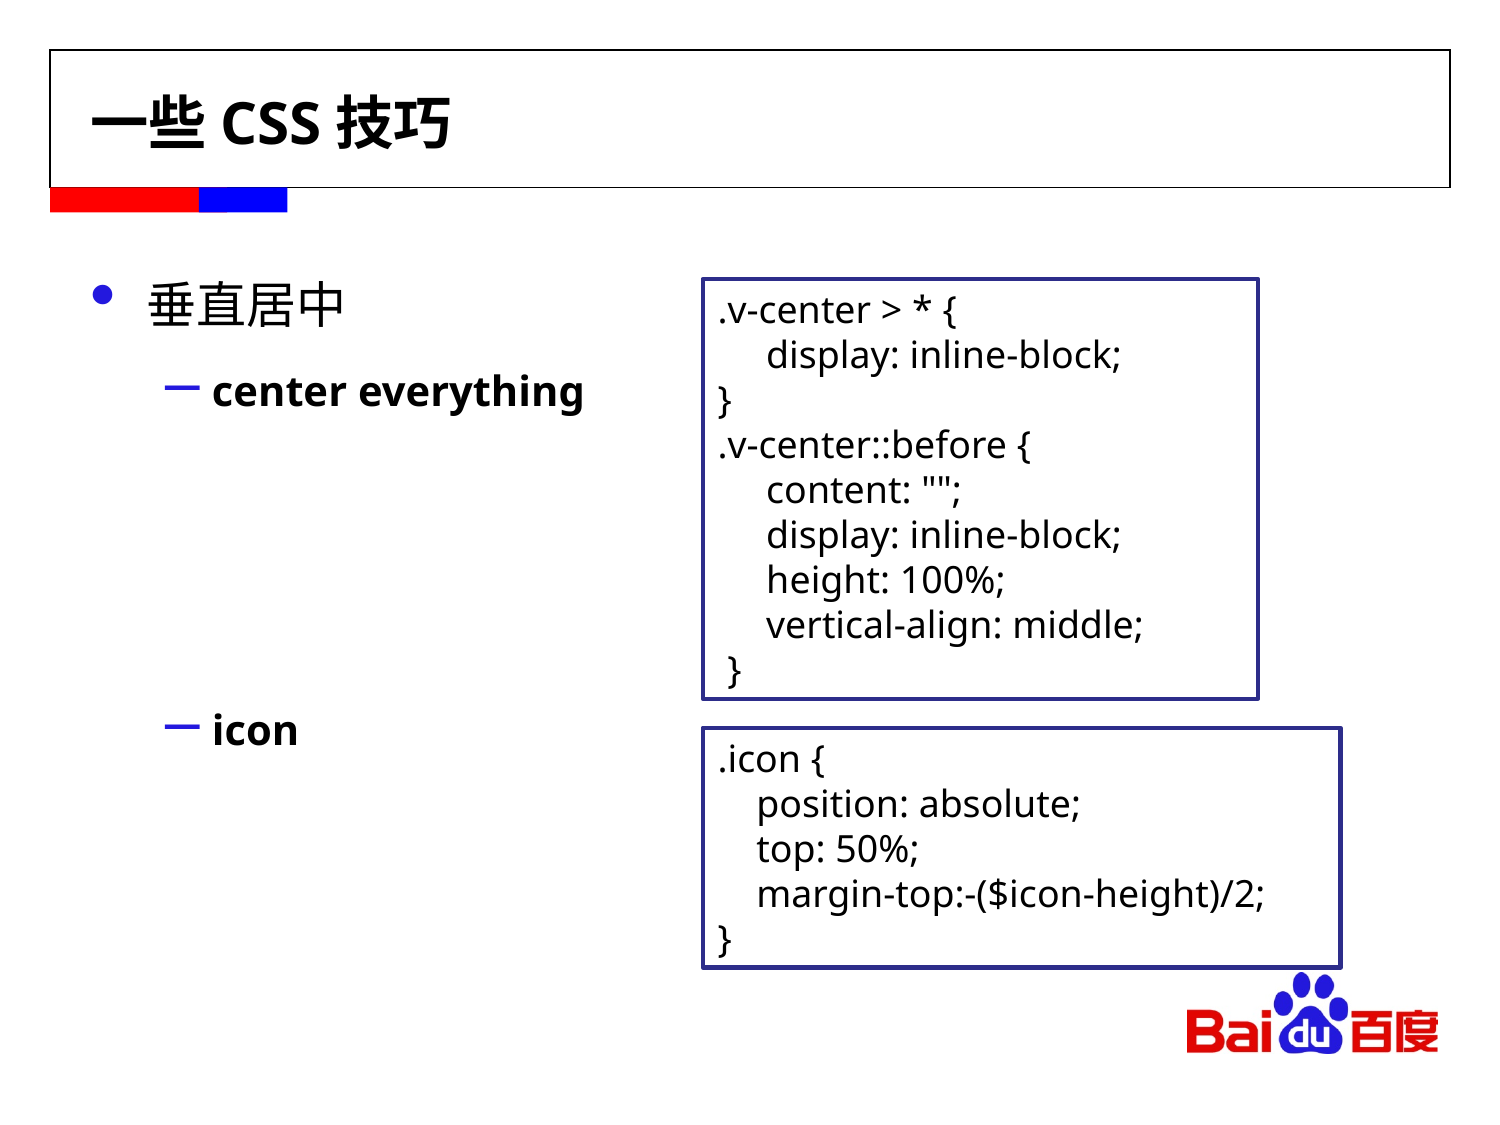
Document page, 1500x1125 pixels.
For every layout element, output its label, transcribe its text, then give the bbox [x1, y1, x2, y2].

title 一些CSS技巧 [74, 56, 1426, 185]
text_box .icon { position: absolute; top: 50%; margin-top:-($icon-height)/2; } [701, 726, 1343, 970]
list 垂直居中 center everything icon [74, 257, 1426, 1001]
picture [1187, 972, 1438, 1054]
text_box .v-center > * { display: inline-block; } .v-center::before { content: ""; display: inline-block; height: 100%; vertical-align: middle; } [701, 277, 1260, 701]
